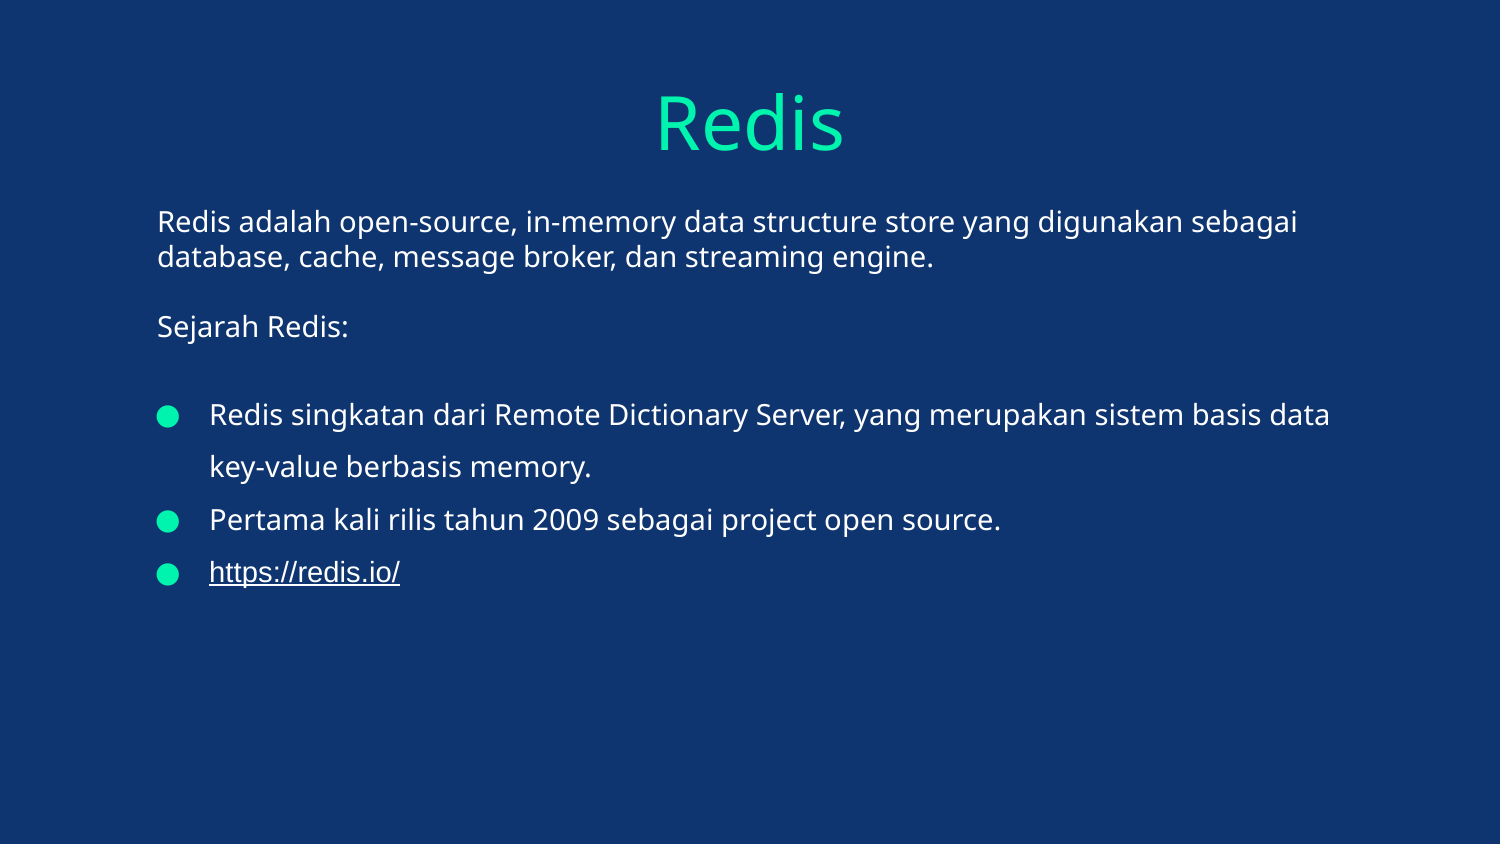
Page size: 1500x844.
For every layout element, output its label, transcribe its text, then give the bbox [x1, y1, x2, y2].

list Redis adalah open-source, in-memory data structure store yang digunakan sebagai database, cache, message broker, dan streaming engine. Sejarah Redis: Redis singkatan dari Remote Dictionary Server, yang merupakan sistem basis data key-value berbasis memory. Pertama kali rilis tahun 2009 sebagai project open source. https://redis.io/ [134, 203, 1366, 750]
title Redis [118, 75, 1382, 156]
